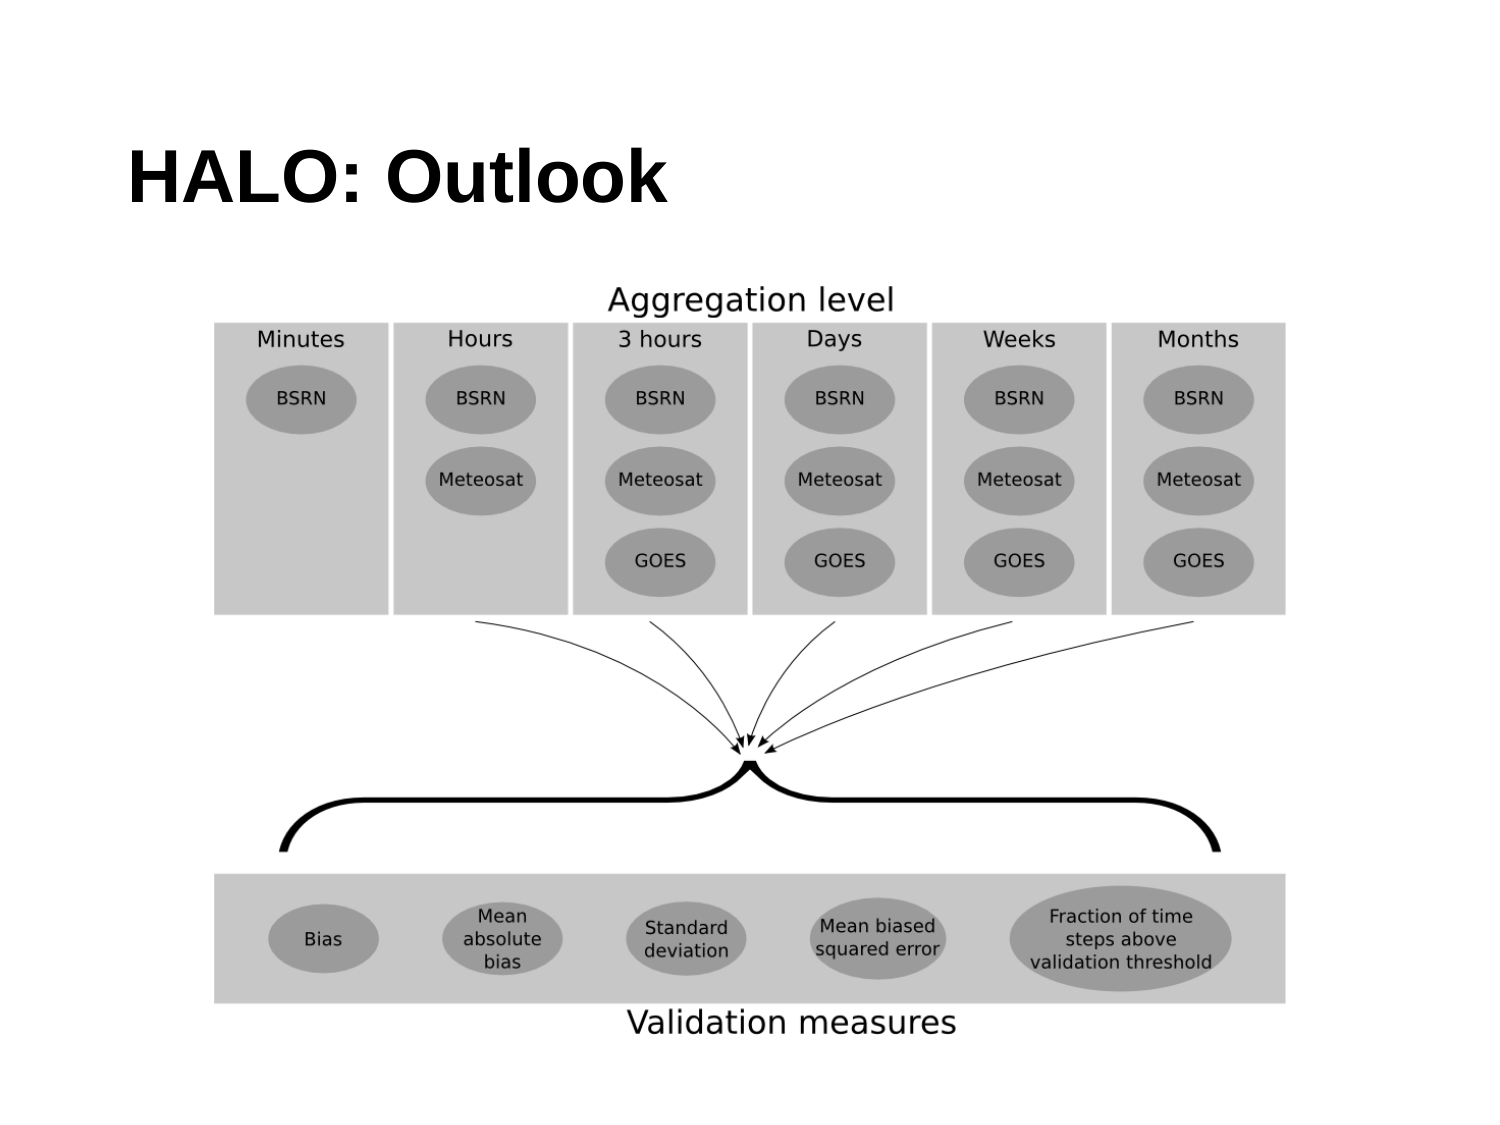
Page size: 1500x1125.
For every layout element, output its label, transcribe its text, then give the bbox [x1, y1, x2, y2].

title HALO: Outlook [75, 14, 1425, 233]
text_box [214, 281, 1286, 1039]
